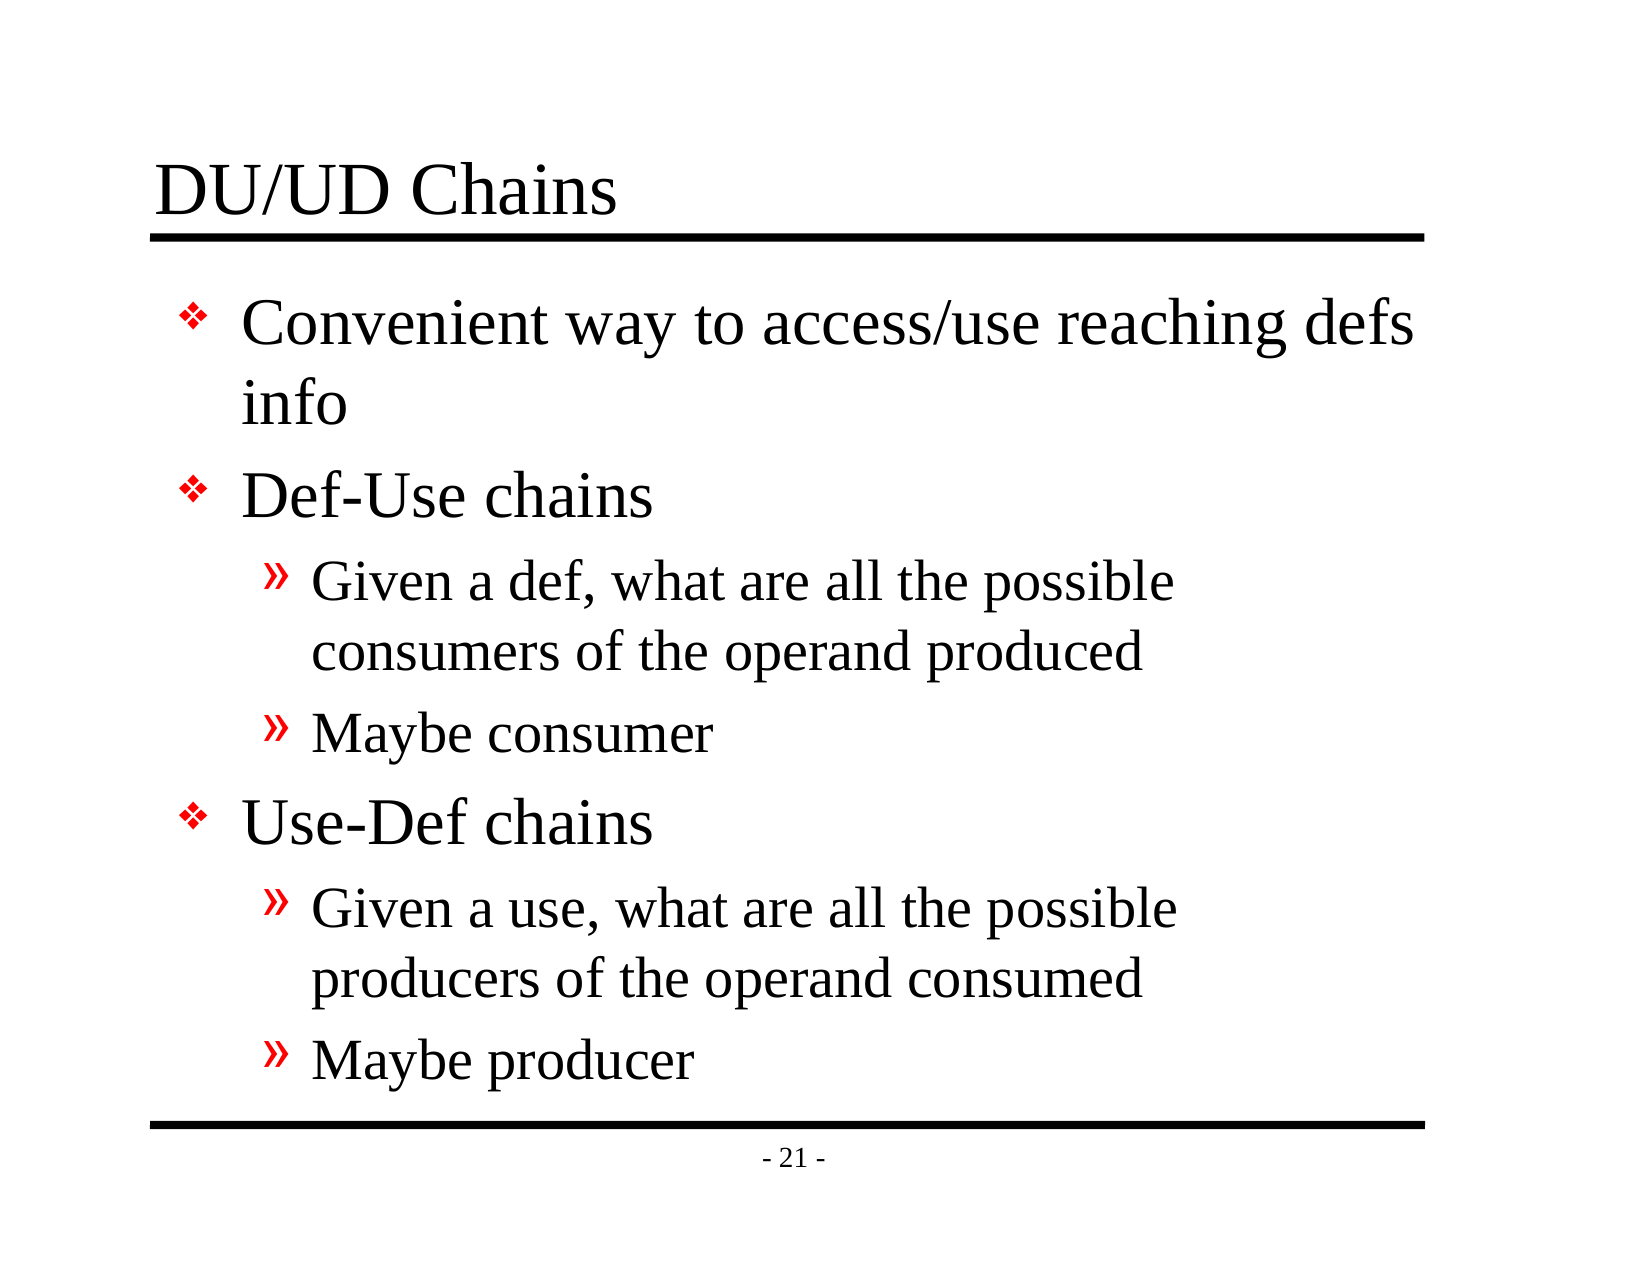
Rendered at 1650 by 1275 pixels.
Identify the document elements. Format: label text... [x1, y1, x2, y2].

list Convenient way to access/use reaching defs info Def-Use chains Given a def, what are all the possible consumers of the operand produced Maybe consumer Use-Def chains Given a use, what are all the possible producers of the operand consumed Maybe producer [162, 269, 1438, 1125]
title DU/UD Chains [137, 137, 1413, 238]
